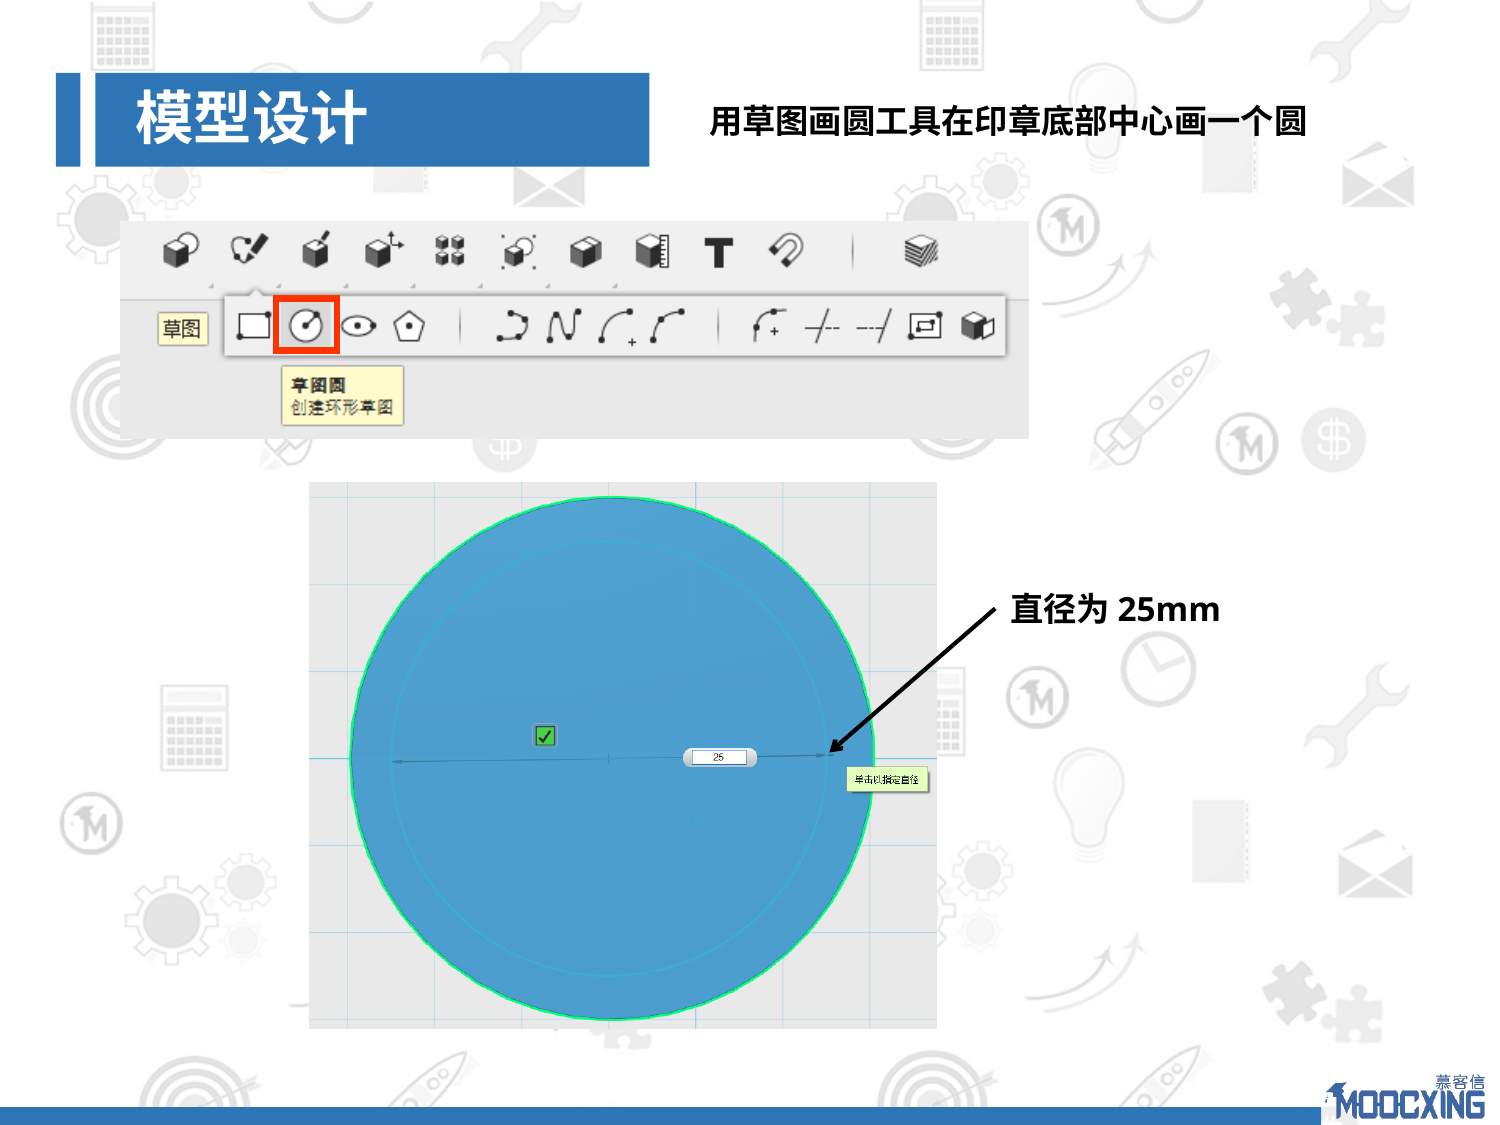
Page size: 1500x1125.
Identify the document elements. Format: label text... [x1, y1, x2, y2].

text_box 用草图画圆工具在印章底部中心画一个圆 [694, 92, 1335, 148]
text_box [309, 481, 1261, 1029]
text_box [120, 221, 1029, 439]
picture [0, 0, 1500, 1125]
title 模型设计 [120, 74, 872, 167]
